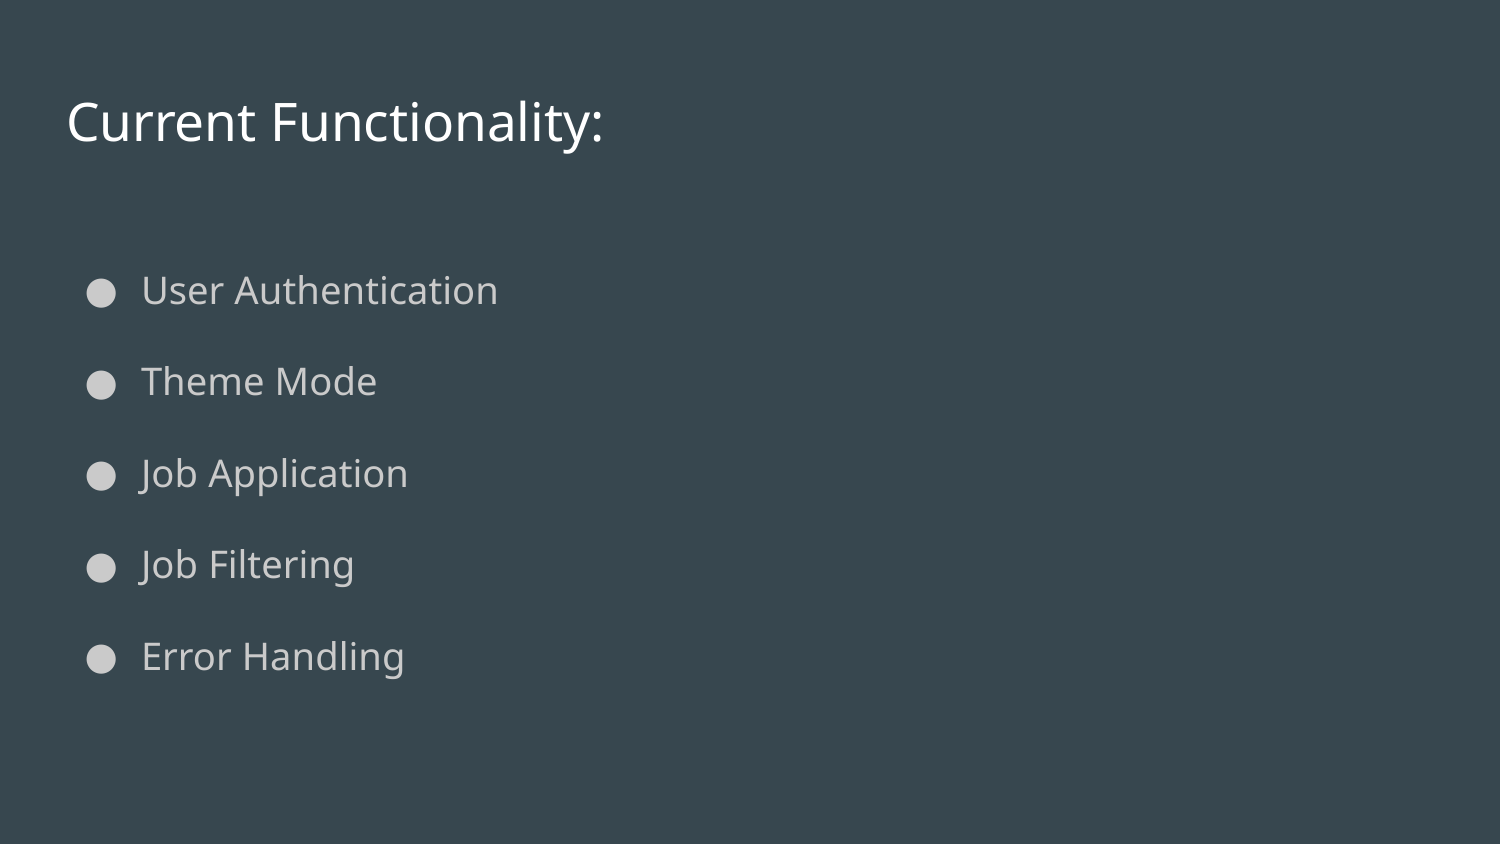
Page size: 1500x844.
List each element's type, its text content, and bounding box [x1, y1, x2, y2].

title Current Functionality: [51, 72, 1449, 167]
list User Authentication Theme Mode Job Application Job Filtering Error Handling [51, 205, 1449, 705]
